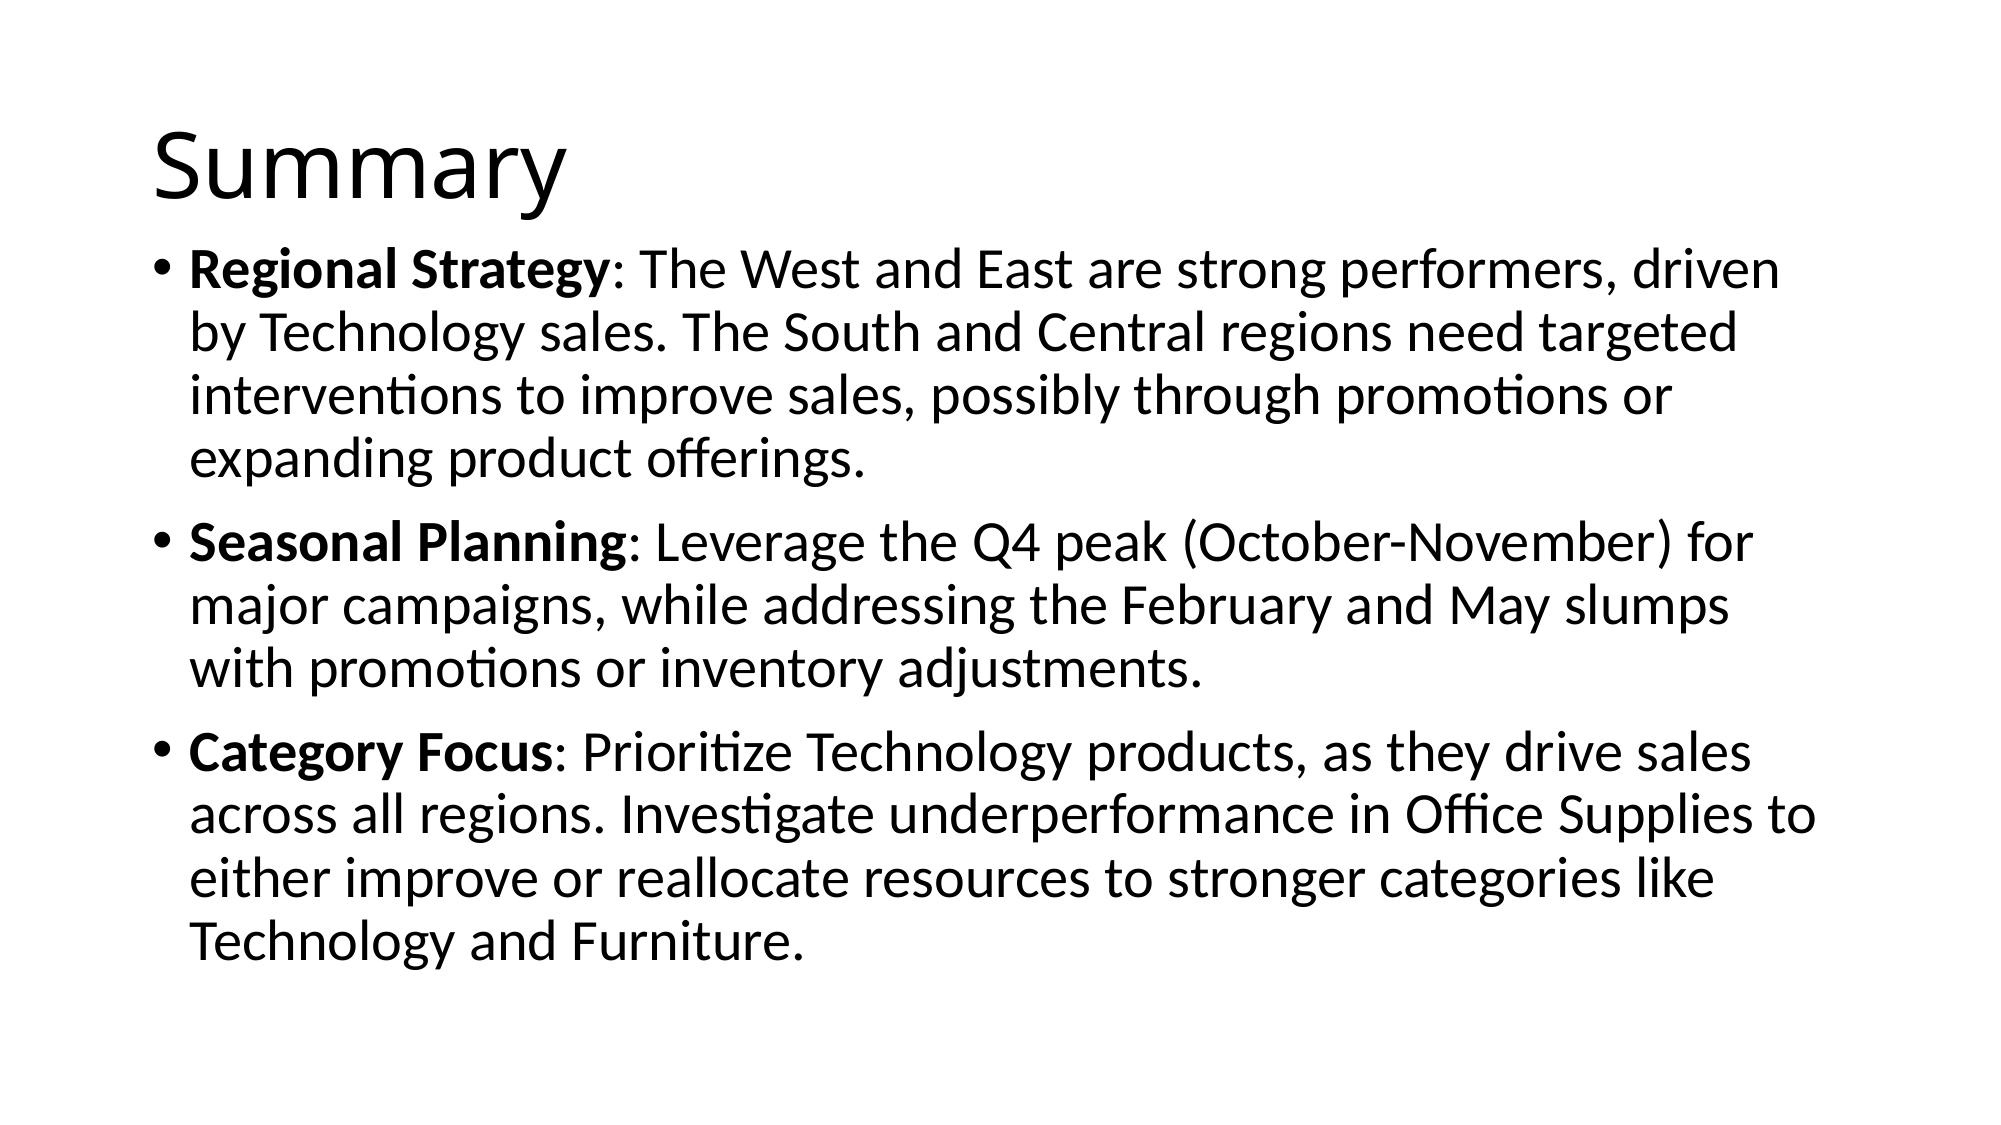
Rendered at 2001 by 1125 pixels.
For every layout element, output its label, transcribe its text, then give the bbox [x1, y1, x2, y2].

title Summary [137, 59, 1863, 230]
list Regional Strategy: The West and East are strong performers, driven by Technology sales. The South and Central regions need targeted interventions to improve sales, possibly through promotions or expanding product offerings. Seasonal Planning: Leverage the Q4 peak (October-November) for major campaigns, while addressing the February and May slumps with promotions or inventory adjustments. Category Focus: Prioritize Technology products, as they drive sales across all regions. Investigate underperformance in Office Supplies to either improve or reallocate resources to stronger categories like Technology and Furniture. [137, 230, 1863, 1014]
